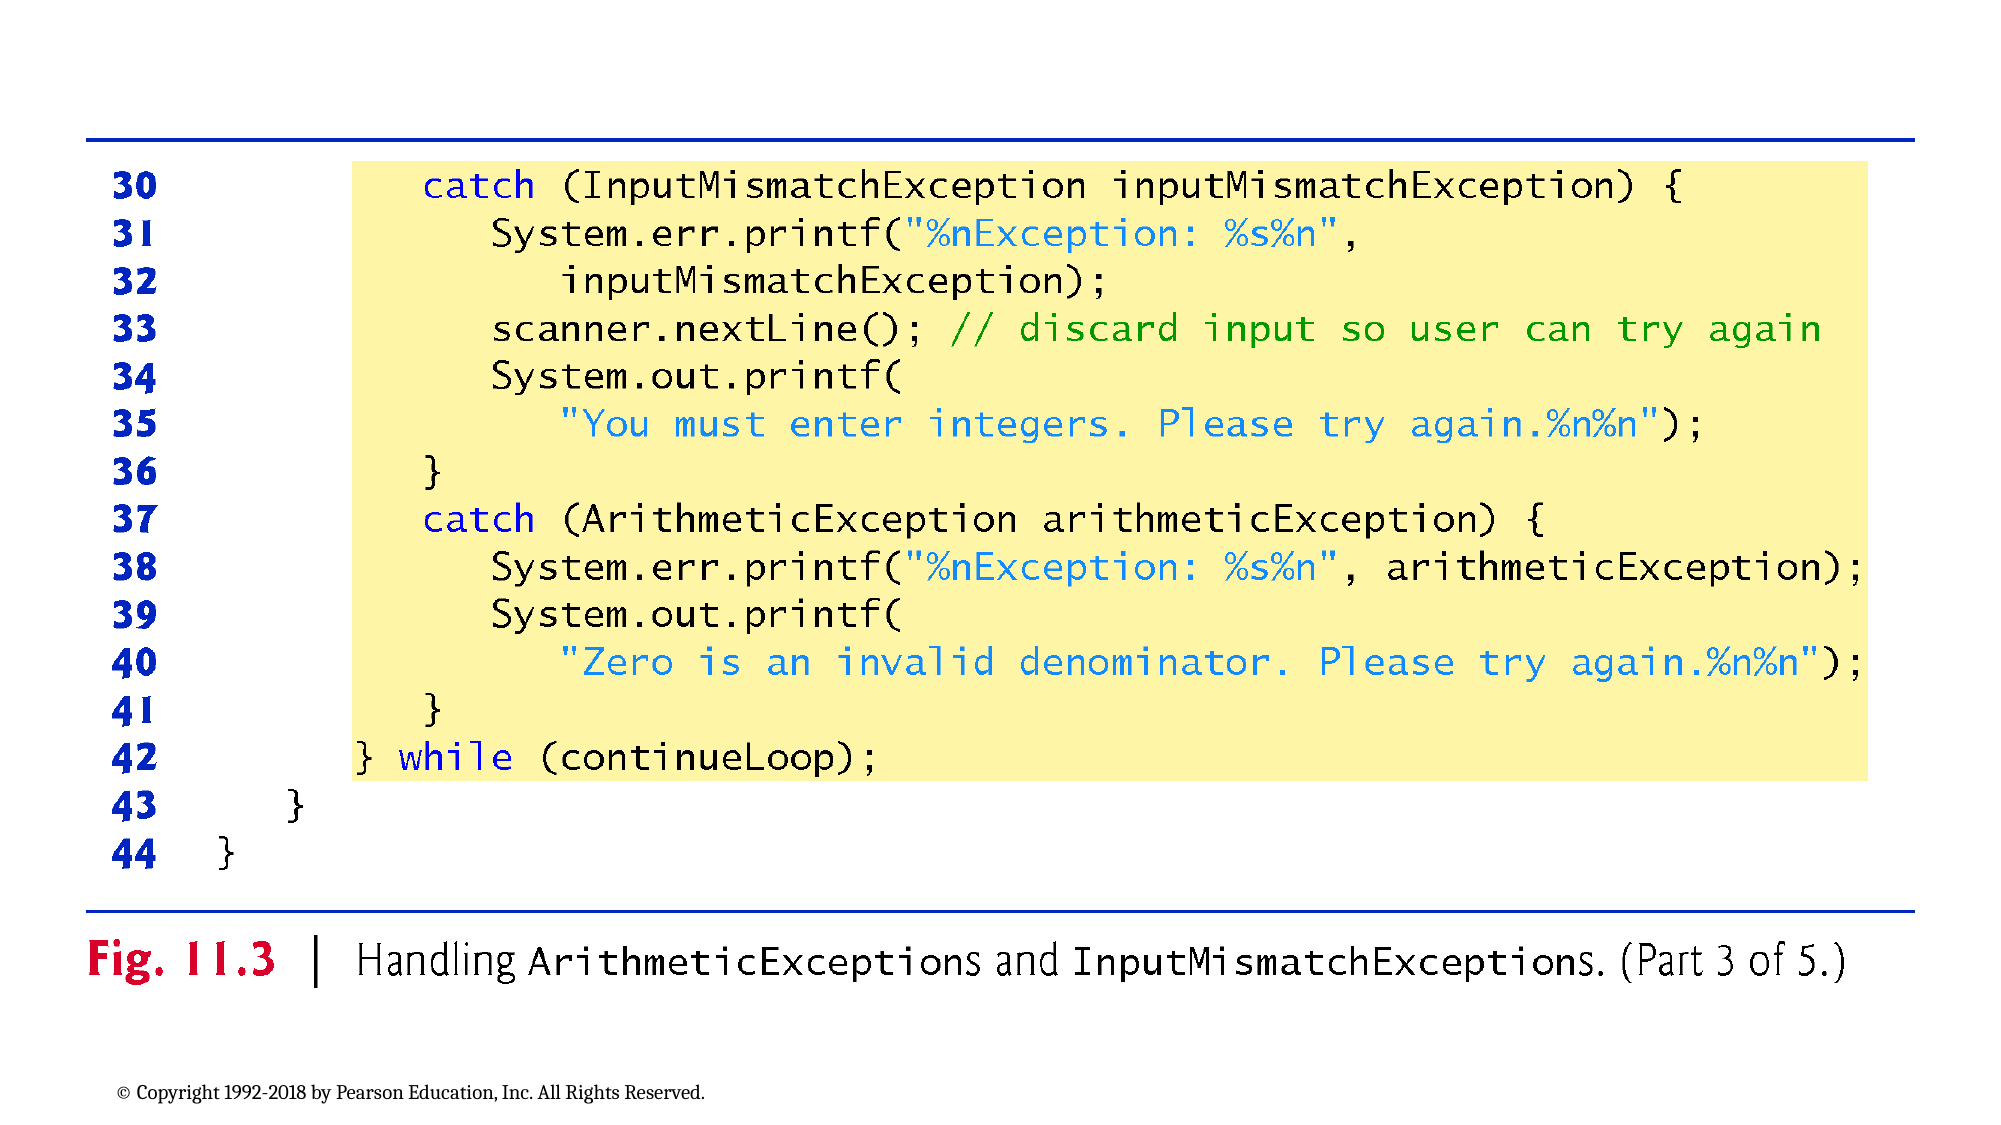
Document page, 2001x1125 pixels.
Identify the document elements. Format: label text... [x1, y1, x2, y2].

picture [0, 51, 2000, 1073]
footer © Copyright 1992-2018 by Pearson Education, Inc. All Rights Reserved. [99, 1085, 1473, 1112]
